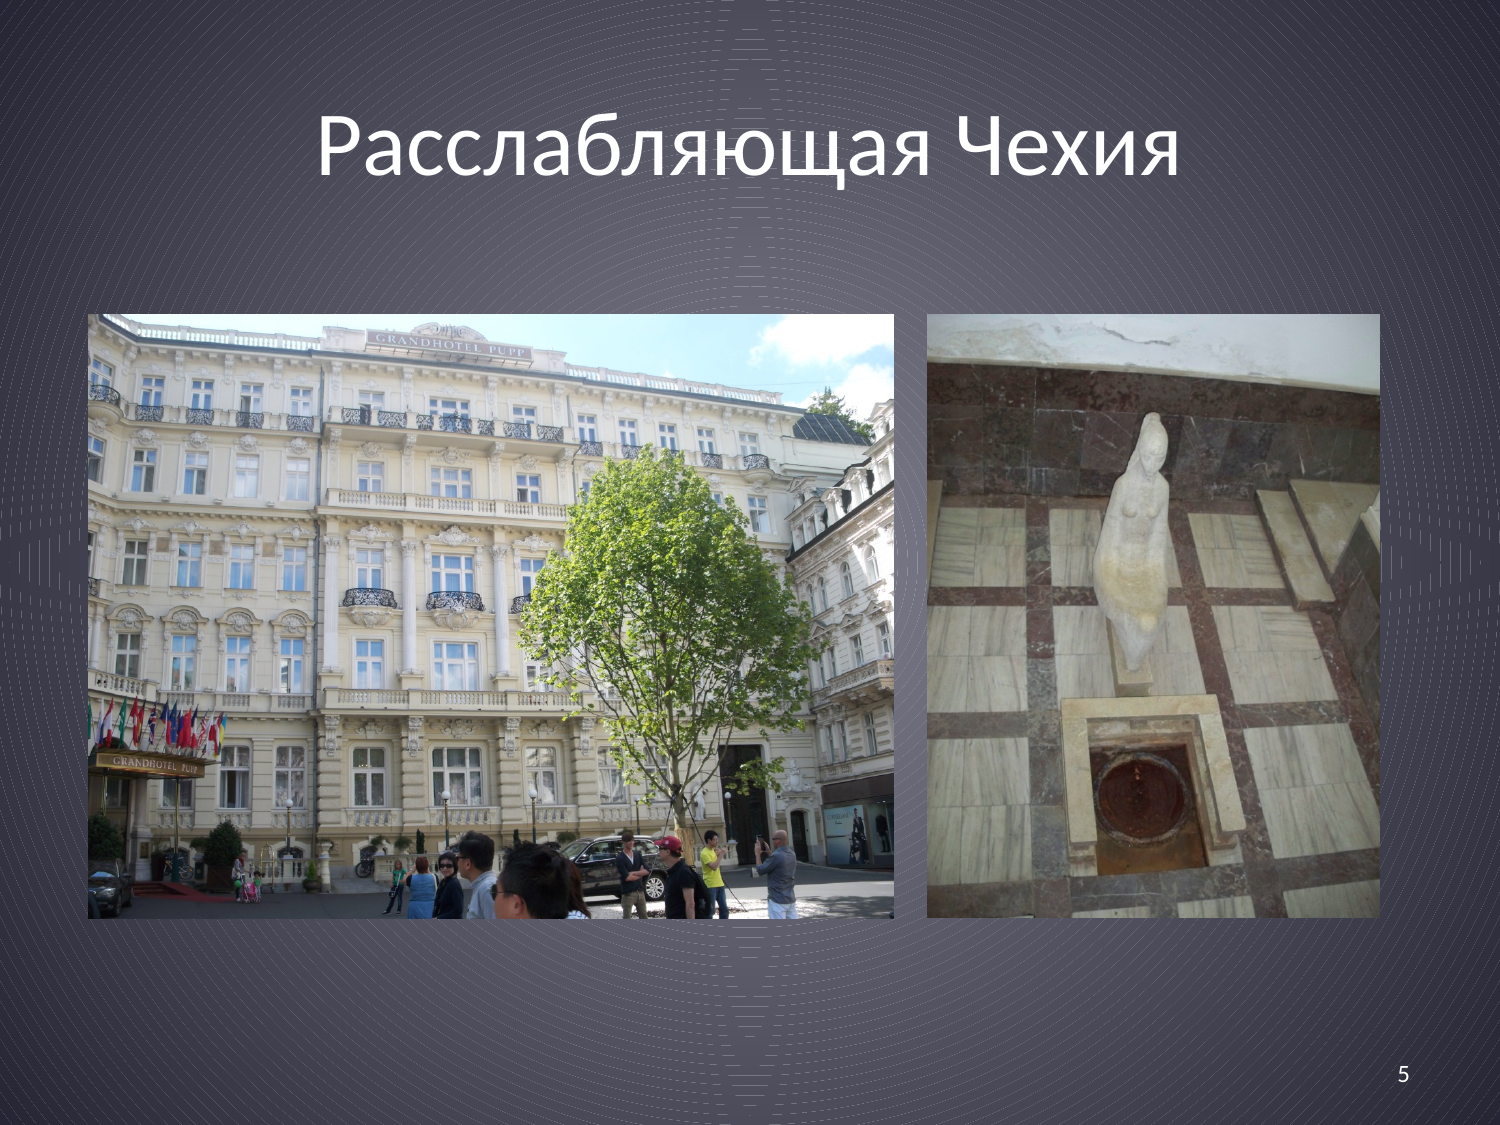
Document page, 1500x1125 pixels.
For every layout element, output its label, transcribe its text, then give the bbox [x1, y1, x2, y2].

picture [926, 314, 1381, 919]
title Расслабляющая Чехия [75, 45, 1425, 233]
picture [88, 314, 894, 919]
slide_number 5 [1074, 1042, 1425, 1103]
